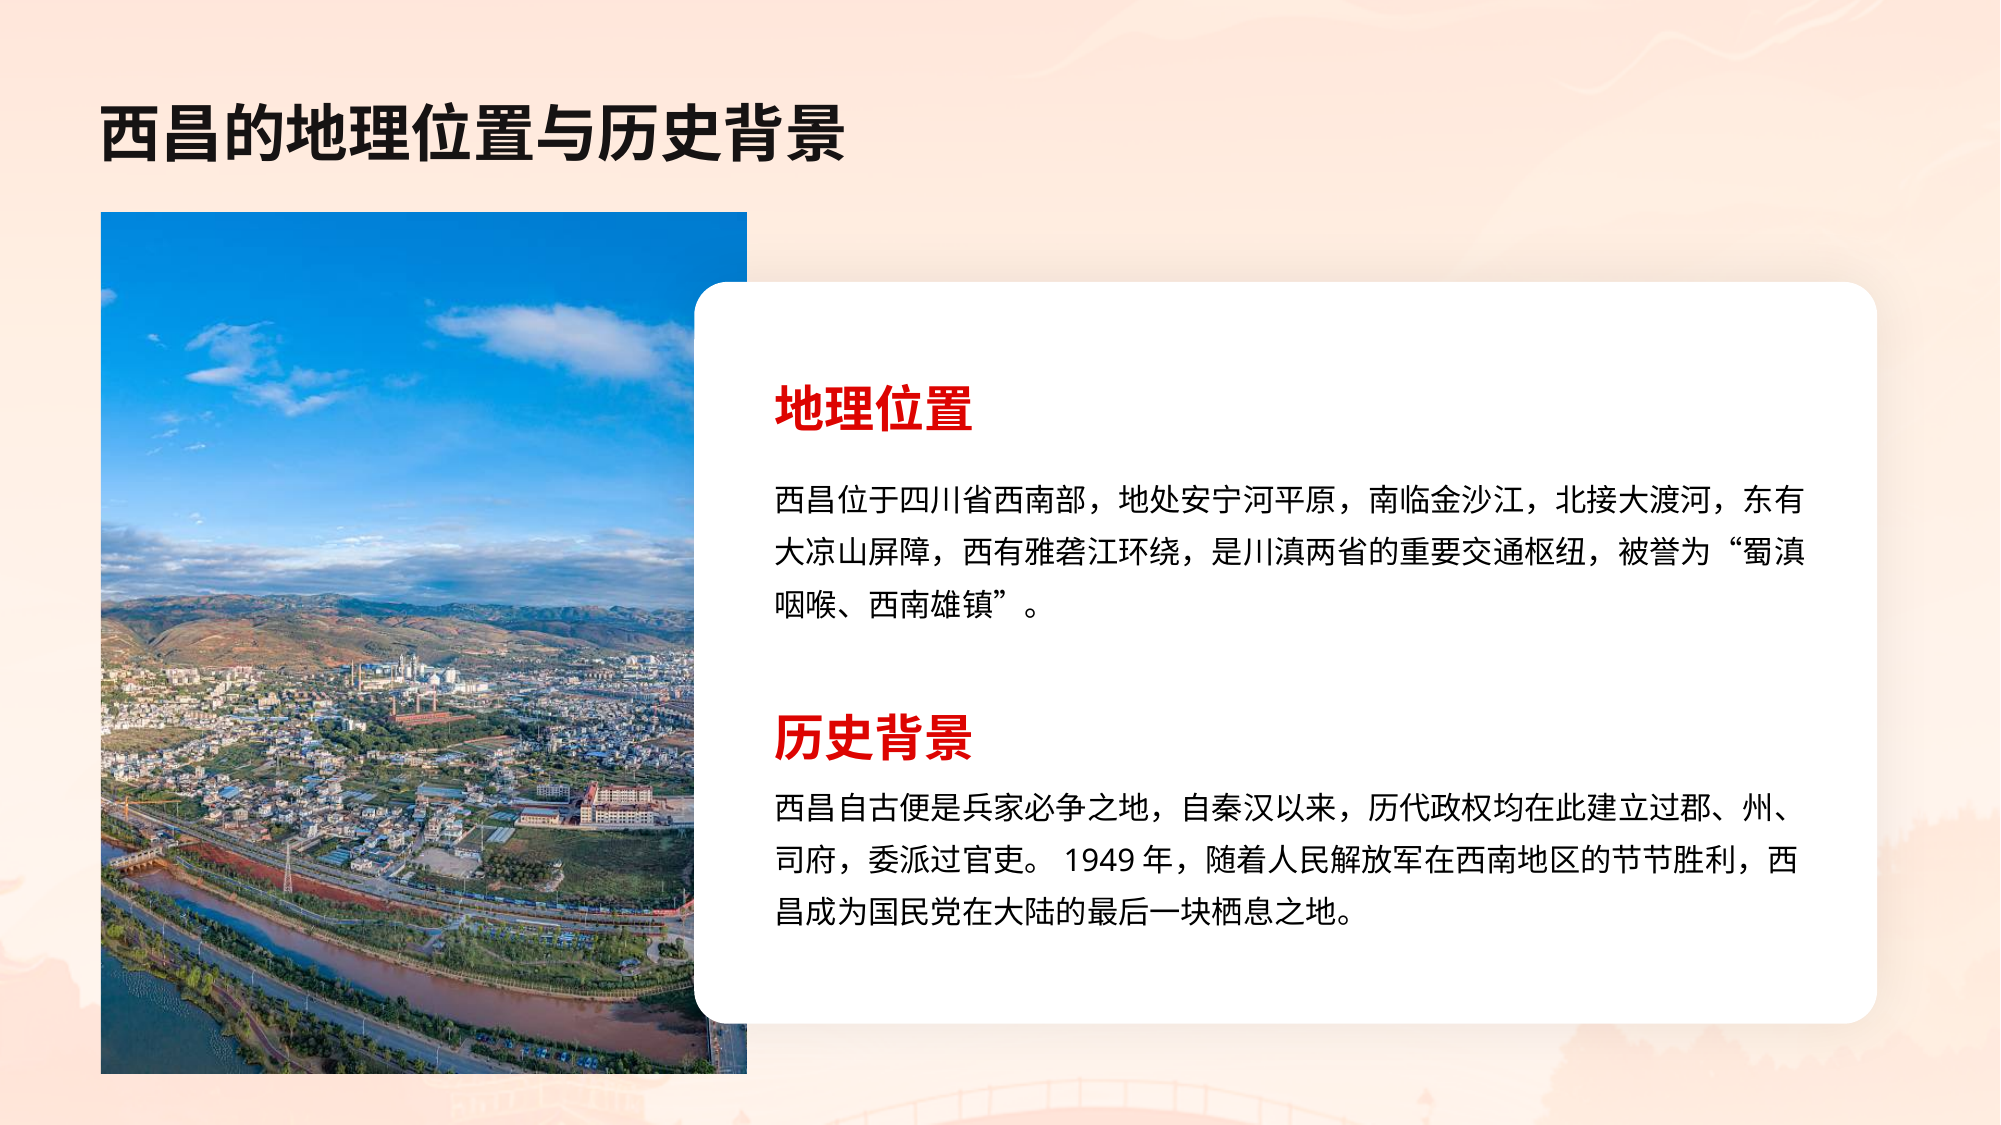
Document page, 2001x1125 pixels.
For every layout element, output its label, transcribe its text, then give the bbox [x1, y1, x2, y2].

text_box 历史背景 [754, 681, 1817, 788]
picture [0, 0, 2001, 1125]
text_box 西昌自古便是兵家必争之地，自秦汉以来，历代政权均在此建立过郡、州、司府，委派过官吏。1949年，随着人民解放军在西南地区的节节胜利，西昌成为国民党在大陆的最后一块栖息之地。 [754, 788, 1817, 962]
text_box [752, 281, 1878, 1024]
text_box 西昌的地理位置与历史背景 [78, 43, 1922, 189]
text_box 西昌位于四川省西南部，地处安宁河平原，南临金沙江，北接大渡河，东有大凉山屏障，西有雅砻江环绕，是川滇两省的重要交通枢纽，被誉为“蜀滇咽喉、西南雄镇”。 [754, 458, 1817, 651]
text_box 地理位置 [754, 351, 1817, 458]
